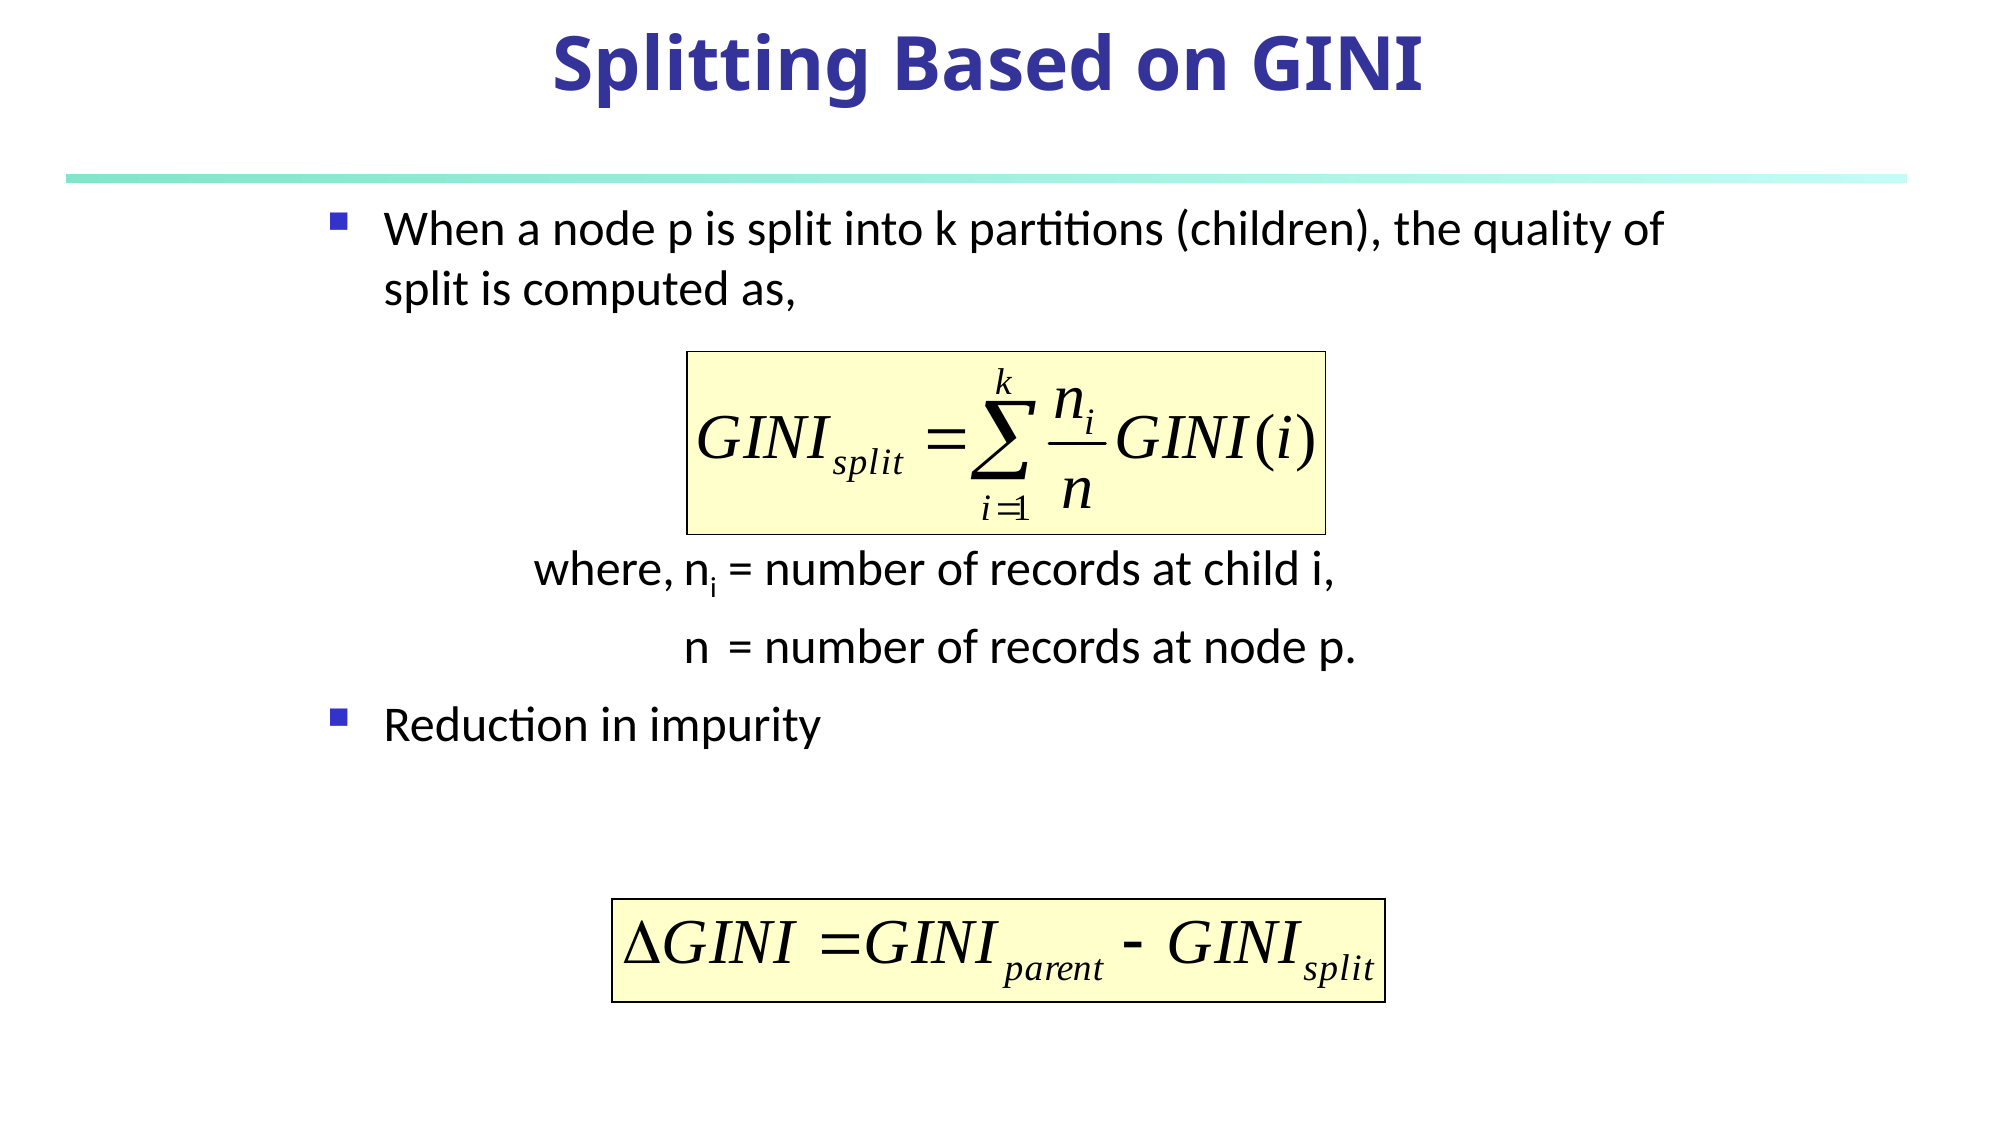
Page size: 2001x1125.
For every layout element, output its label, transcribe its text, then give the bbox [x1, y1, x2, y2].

list When a node p is split into k partitions (children), the quality of split is computed as, where, ni = number of records at child i, n = number of records at node p. Reduction in impurity [312, 187, 1688, 1038]
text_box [687, 352, 1326, 534]
title Splitting Based on GINI [83, 24, 1895, 113]
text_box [612, 899, 1385, 1002]
